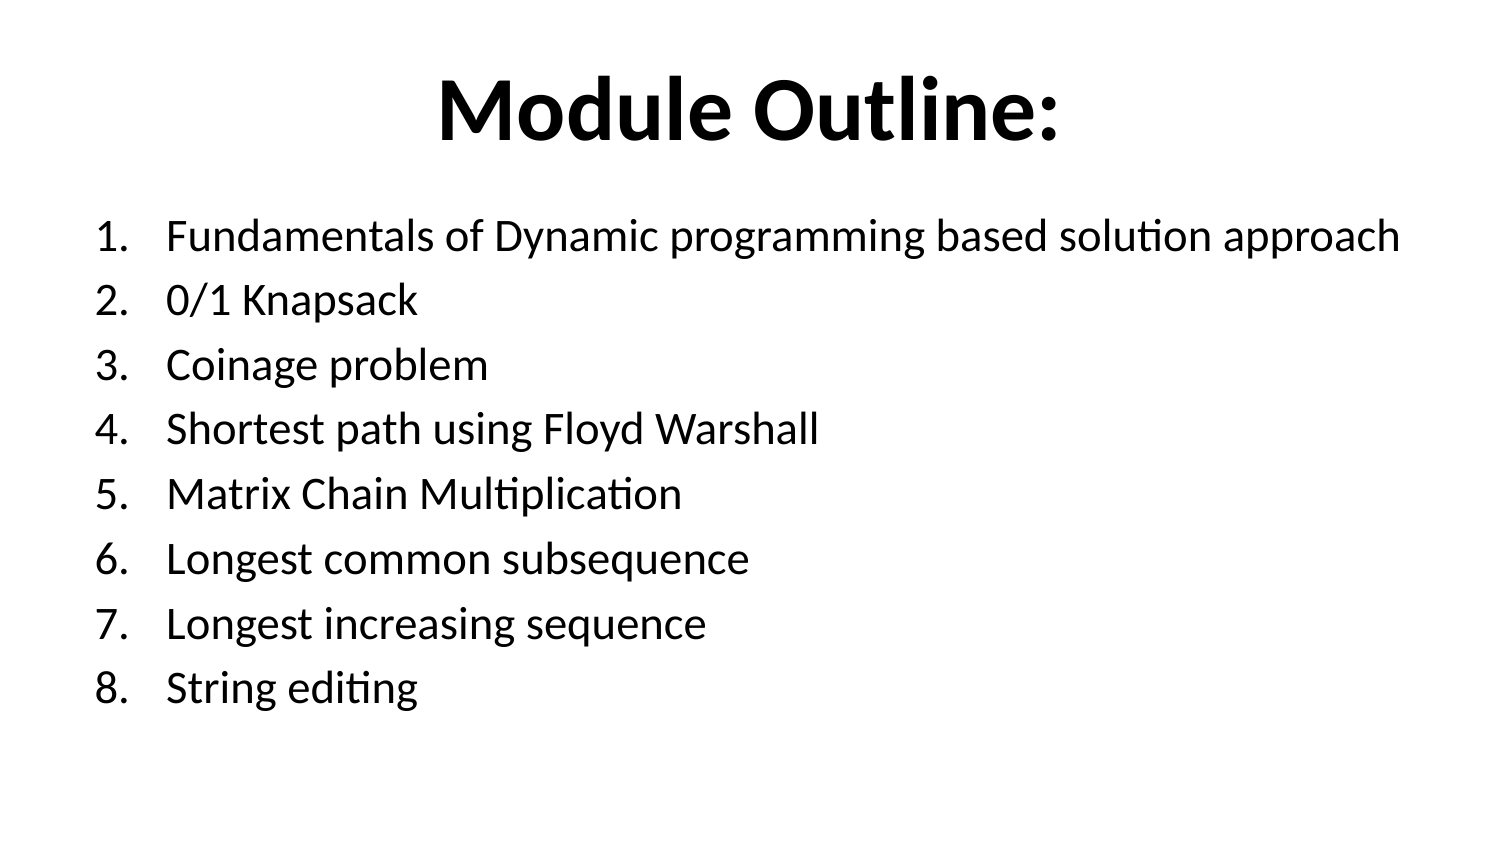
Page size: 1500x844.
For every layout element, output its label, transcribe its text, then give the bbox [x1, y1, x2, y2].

title Module Outline: [75, 33, 1425, 175]
list Fundamentals of Dynamic programming based solution approach 0/1 Knapsack Coinage problem Shortest path using Floyd Warshall Matrix Chain Multiplication Longest common subsequence Longest increasing sequence String editing [75, 196, 1425, 754]
